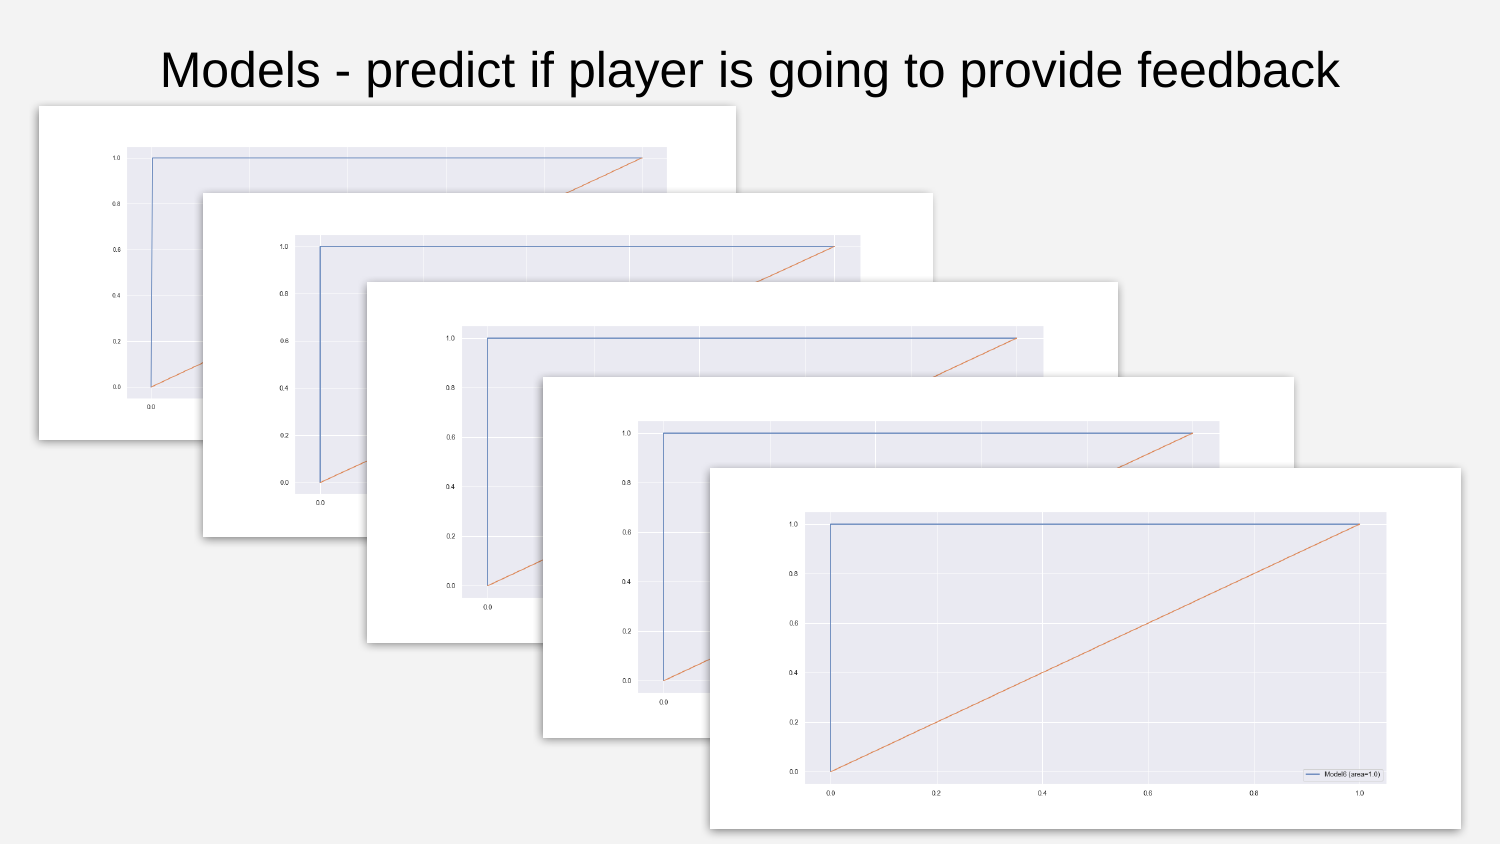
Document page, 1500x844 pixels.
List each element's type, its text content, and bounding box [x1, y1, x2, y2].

text_box Models - predict if player is going to provide feedback [0, 1, 1500, 126]
picture [39, 106, 1461, 829]
